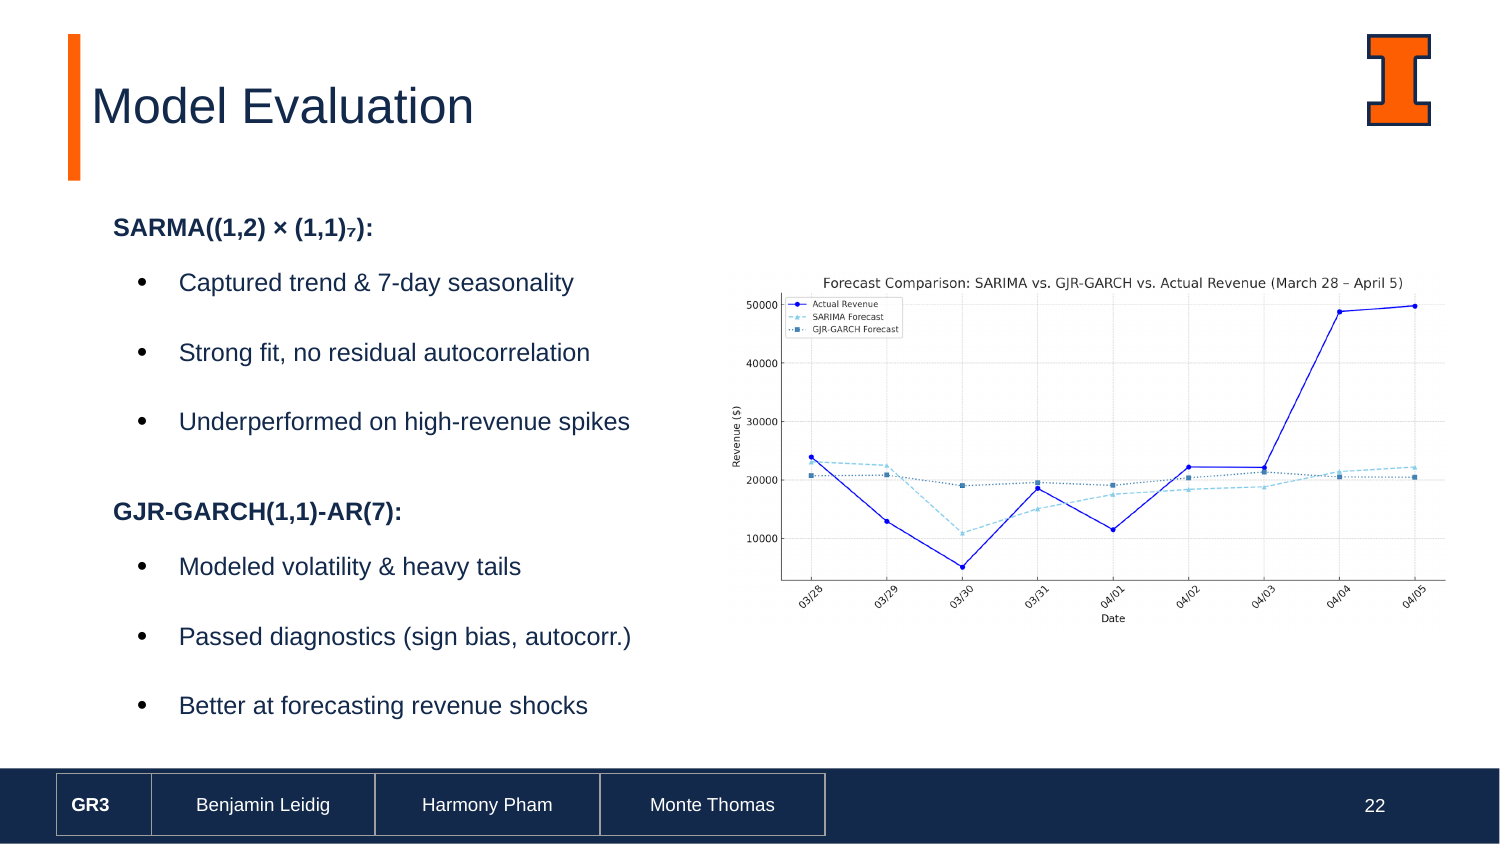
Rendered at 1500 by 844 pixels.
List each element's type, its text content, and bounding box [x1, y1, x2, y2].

table_header Harmony Pham [376, 774, 599, 835]
slide_number ‹#› [1059, 782, 1397, 827]
table_header GR3 [57, 774, 151, 835]
table_header Benjamin Leidig [152, 774, 374, 835]
picture [1367, 34, 1431, 126]
title Model Evaluation [80, 34, 1357, 181]
picture [723, 267, 1454, 633]
table_header Monte Thomas [601, 774, 824, 835]
list SARMA((1,2) × (1,1)₇): Captured trend & 7-day seasonality Strong fit, no residual autocorrelation Underperformed on high-revenue spikes GJR-GARCH(1,1)-AR(7): Modeled volatility & heavy tails Passed diagnostics (sign bias, autocorr.) Better at forecasting revenue shocks [36, 201, 746, 729]
